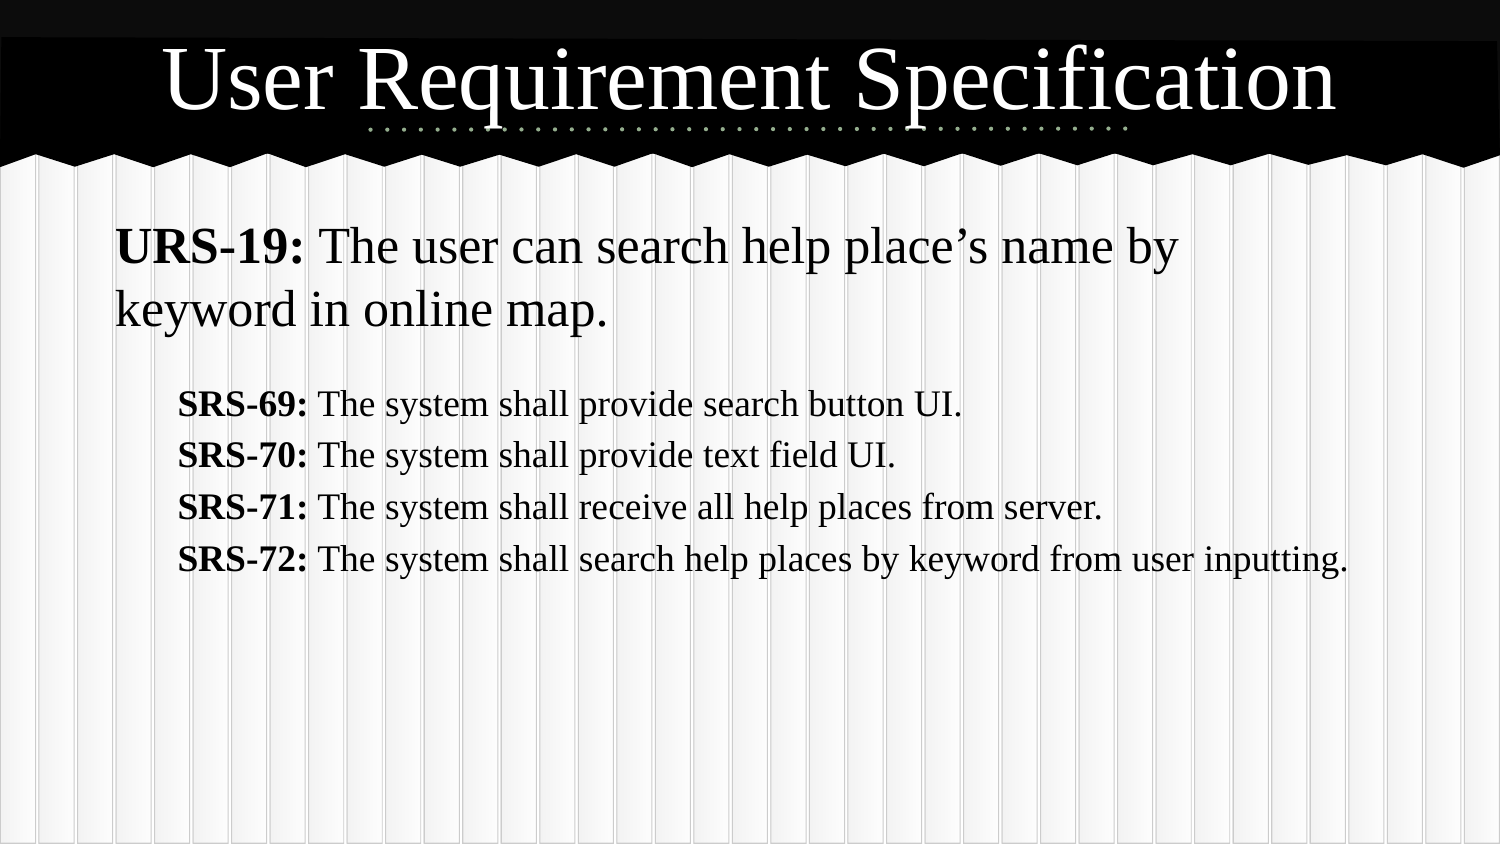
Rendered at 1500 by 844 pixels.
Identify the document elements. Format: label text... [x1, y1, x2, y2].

text_box URS-19: The user can search help place’s name by keyword in online map. [99, 196, 1315, 349]
title User Requirement Specification [75, 2, 1425, 143]
list SRS-69: The system shall provide search button UI. SRS-70: The system shall provide text field UI. SRS-71: The system shall receive all help places from server. SRS-72: The system shall search help places by keyword from user inputting. [12, 251, 1409, 796]
